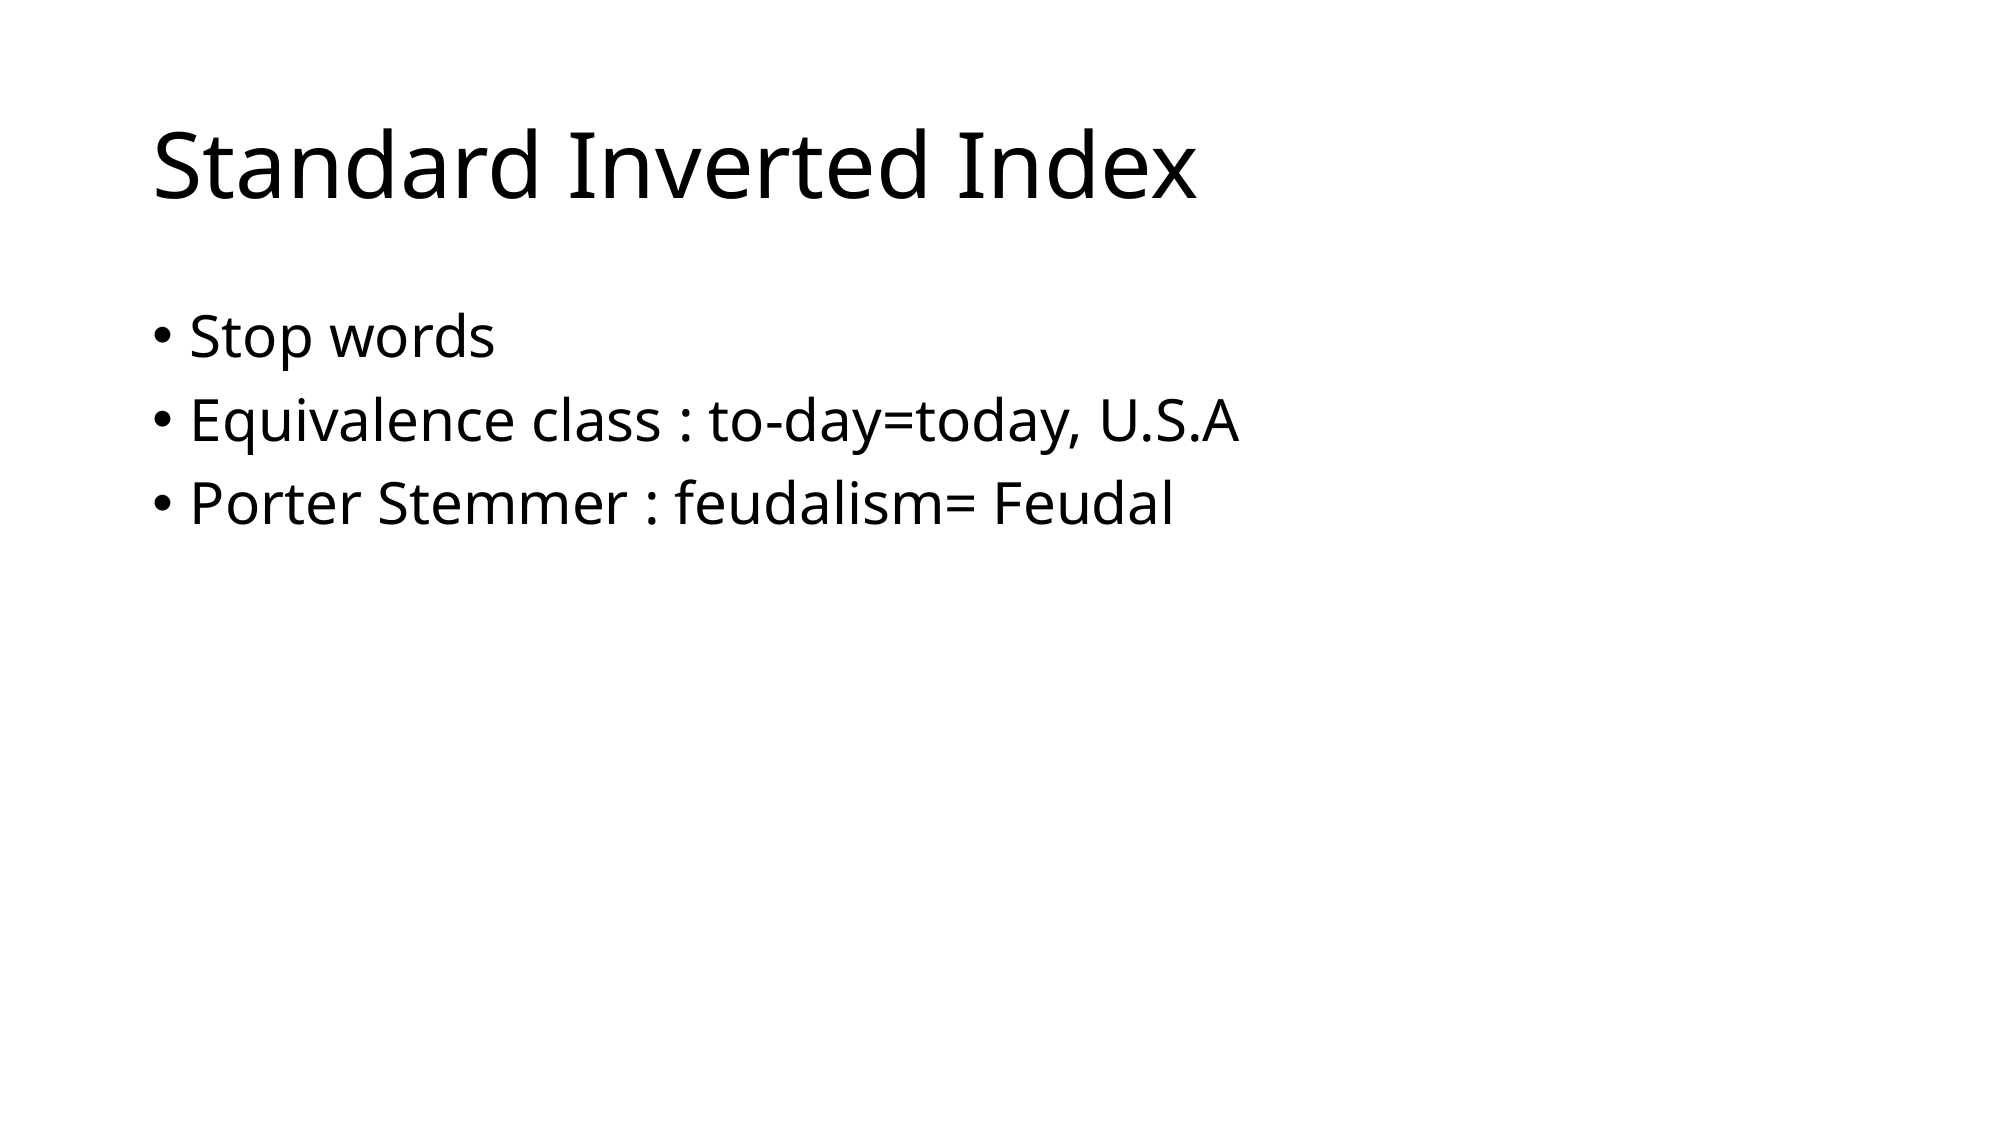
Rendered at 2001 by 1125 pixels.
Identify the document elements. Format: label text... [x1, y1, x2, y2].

title Standard Inverted Index [137, 59, 1863, 278]
list Stop words Equivalence class : to-day=today, U.S.A Porter Stemmer : feudalism= Feudal [137, 299, 1863, 1014]
